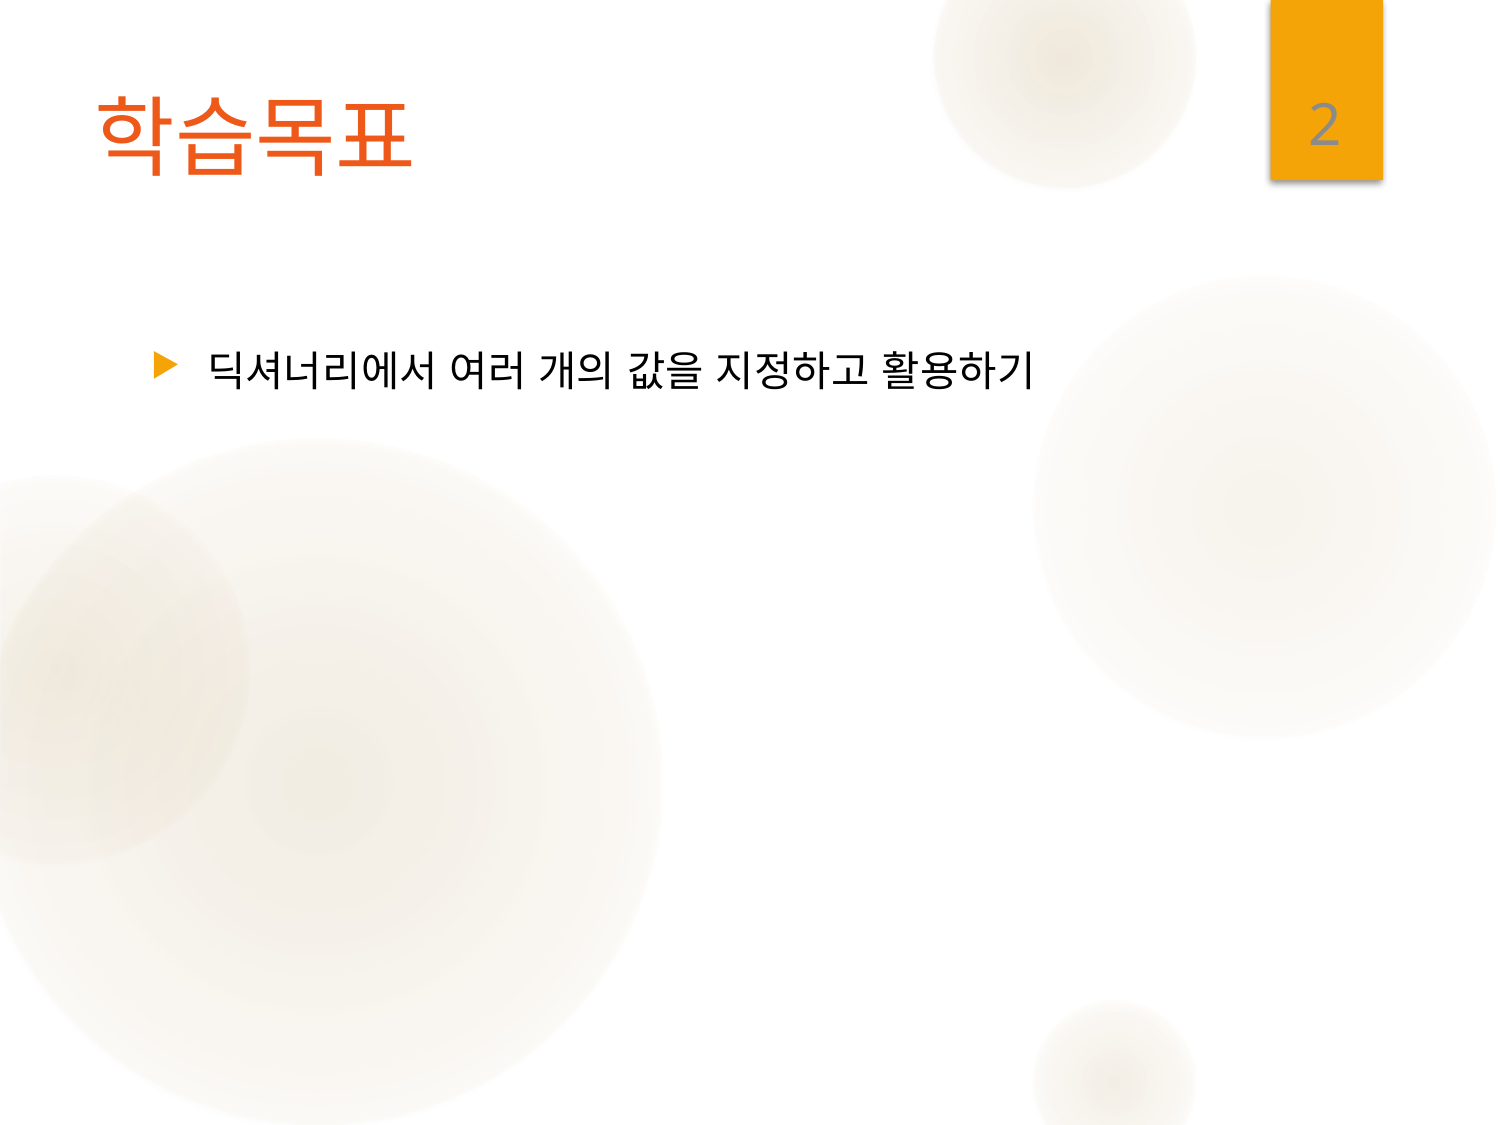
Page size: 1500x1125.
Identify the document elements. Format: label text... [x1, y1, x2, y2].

title 학습목표 [79, 74, 1237, 304]
slide_number 2 [1273, 48, 1378, 175]
list 딕셔너리에서 여러 개의 값을 지정하고 활용하기 [135, 336, 1237, 1025]
